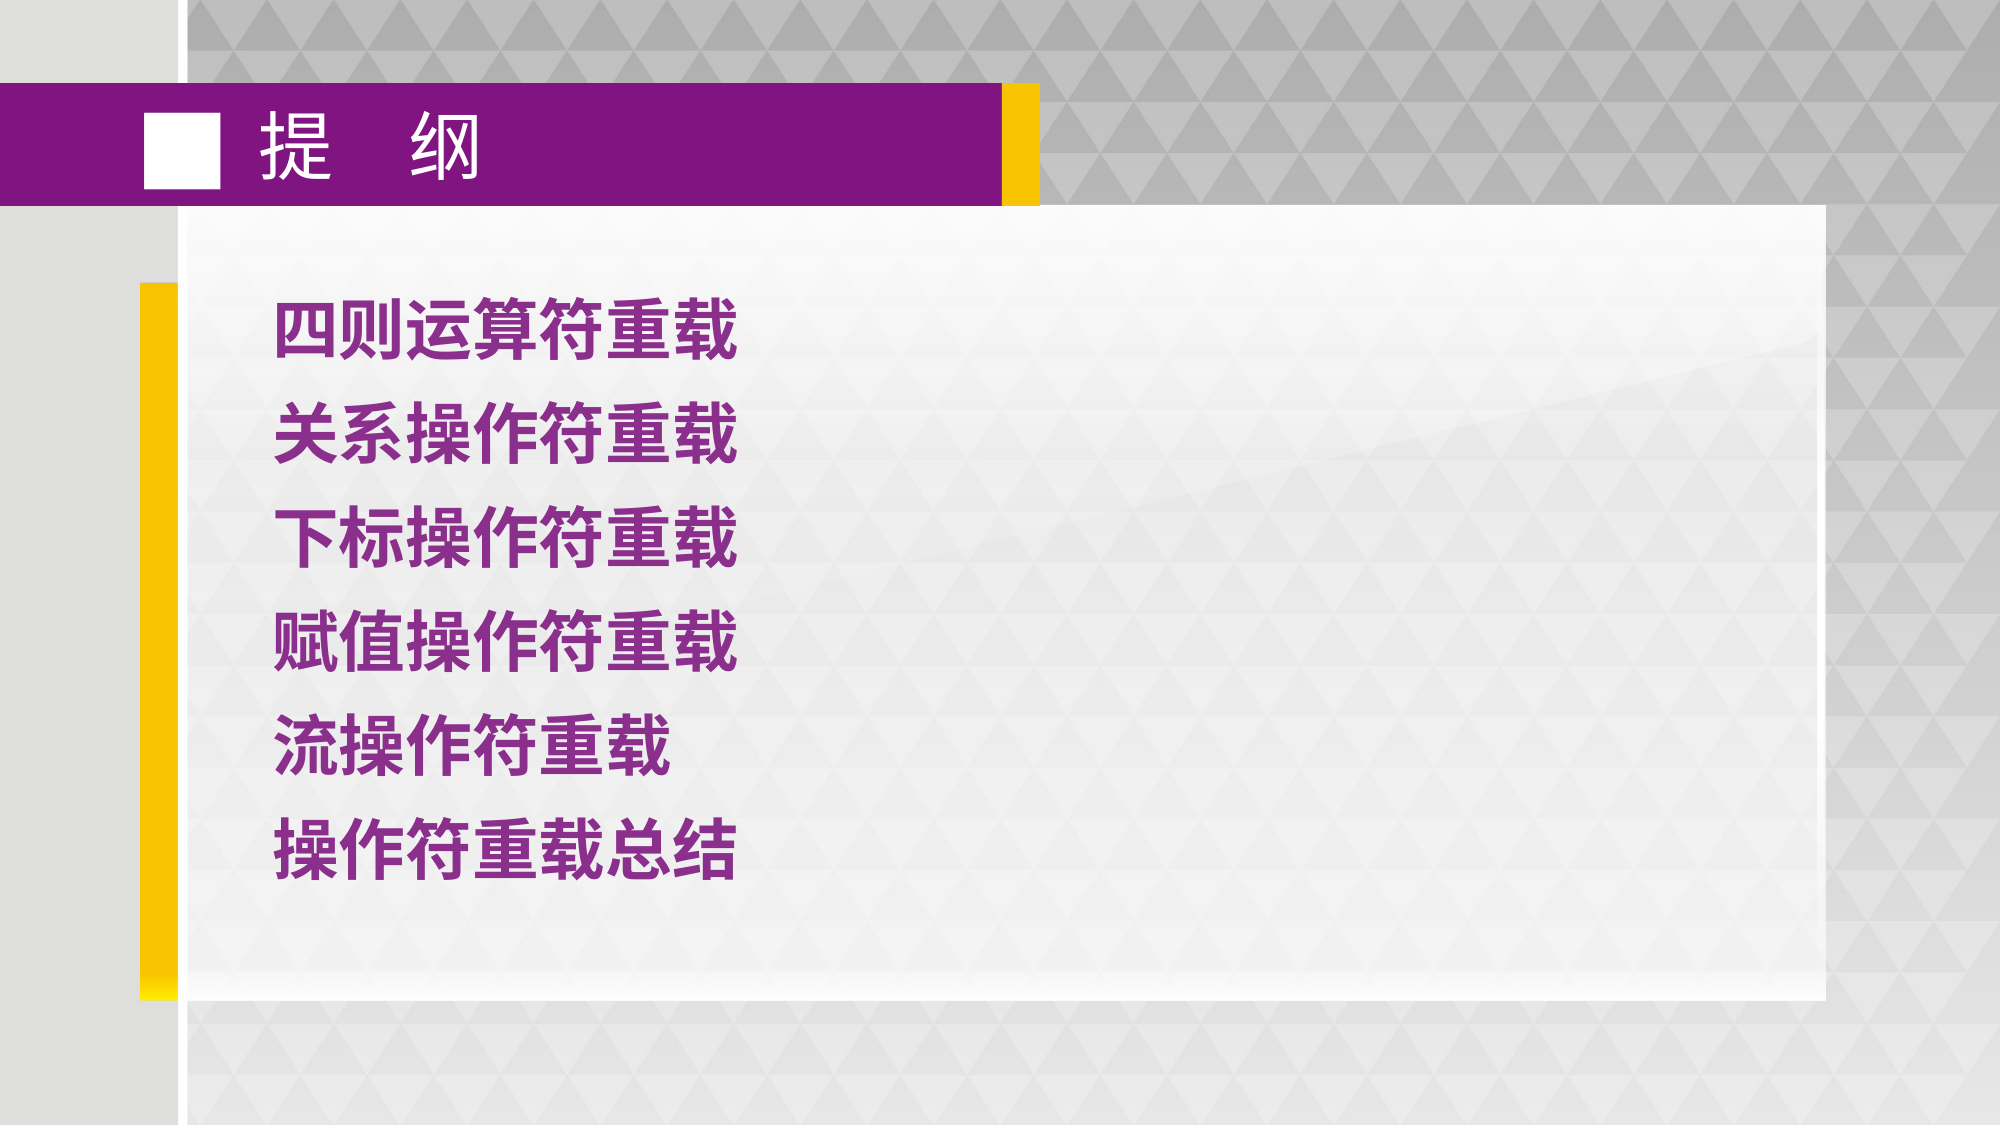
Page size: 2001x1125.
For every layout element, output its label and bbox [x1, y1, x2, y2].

picture [0, 0, 2000, 1125]
text_box [120, 69, 500, 206]
